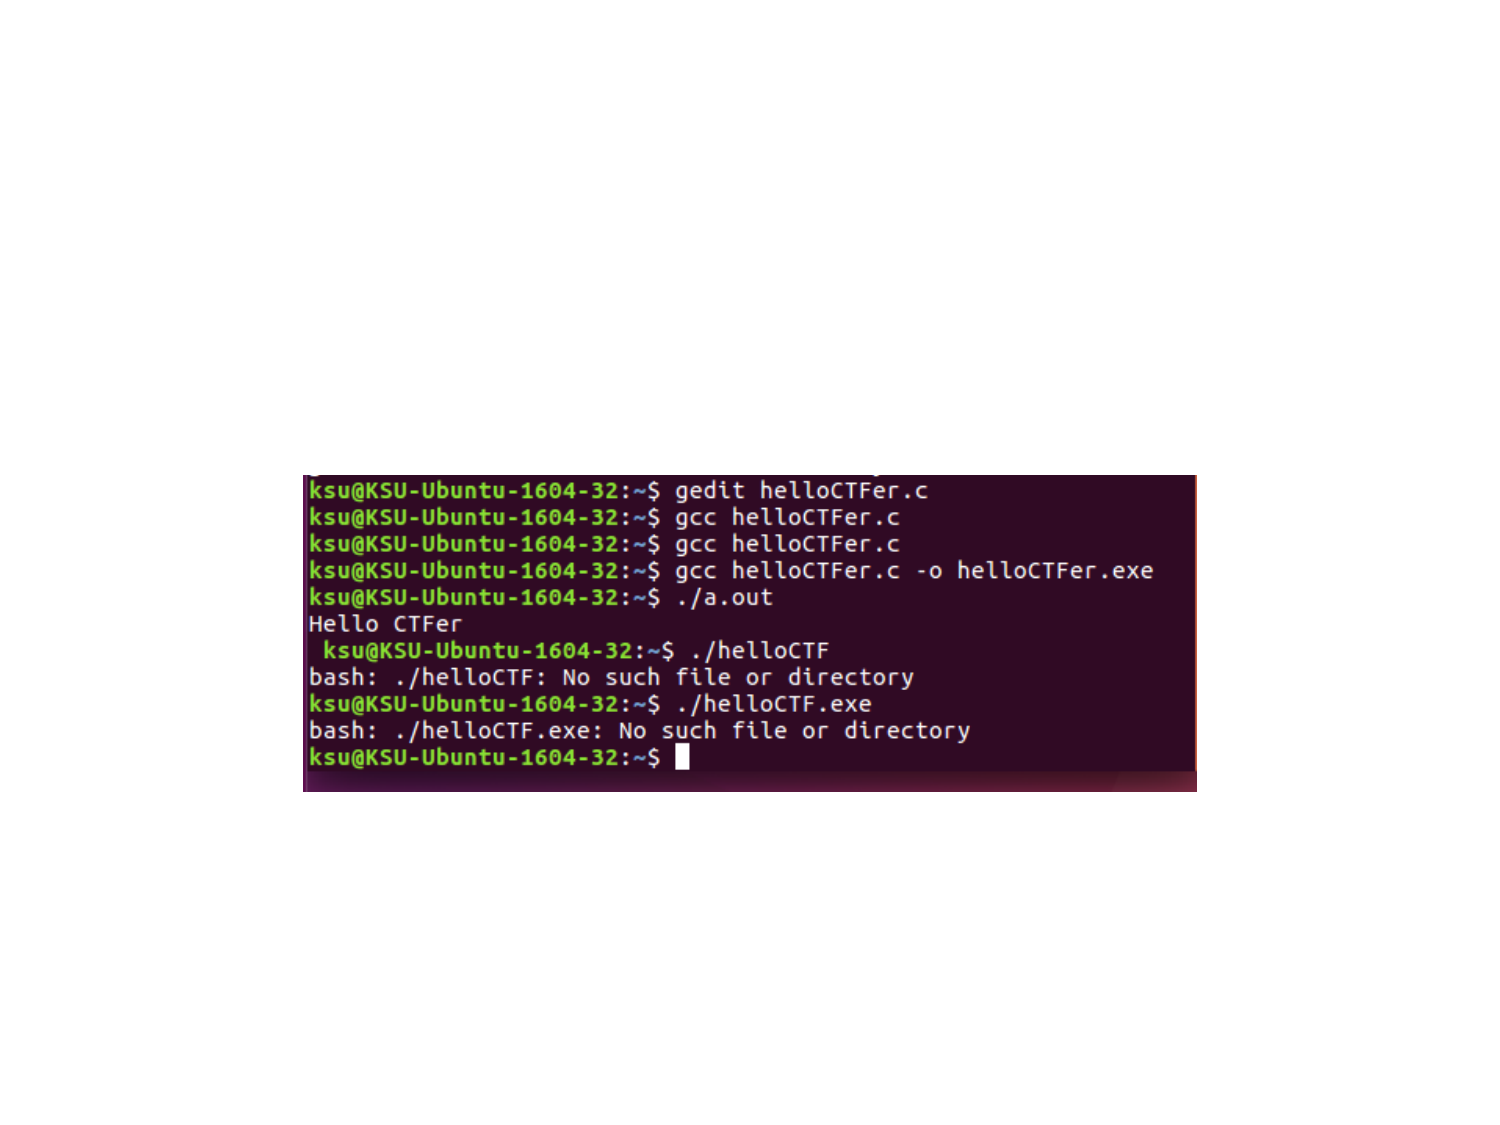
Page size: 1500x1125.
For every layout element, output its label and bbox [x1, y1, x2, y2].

list [303, 475, 1197, 792]
